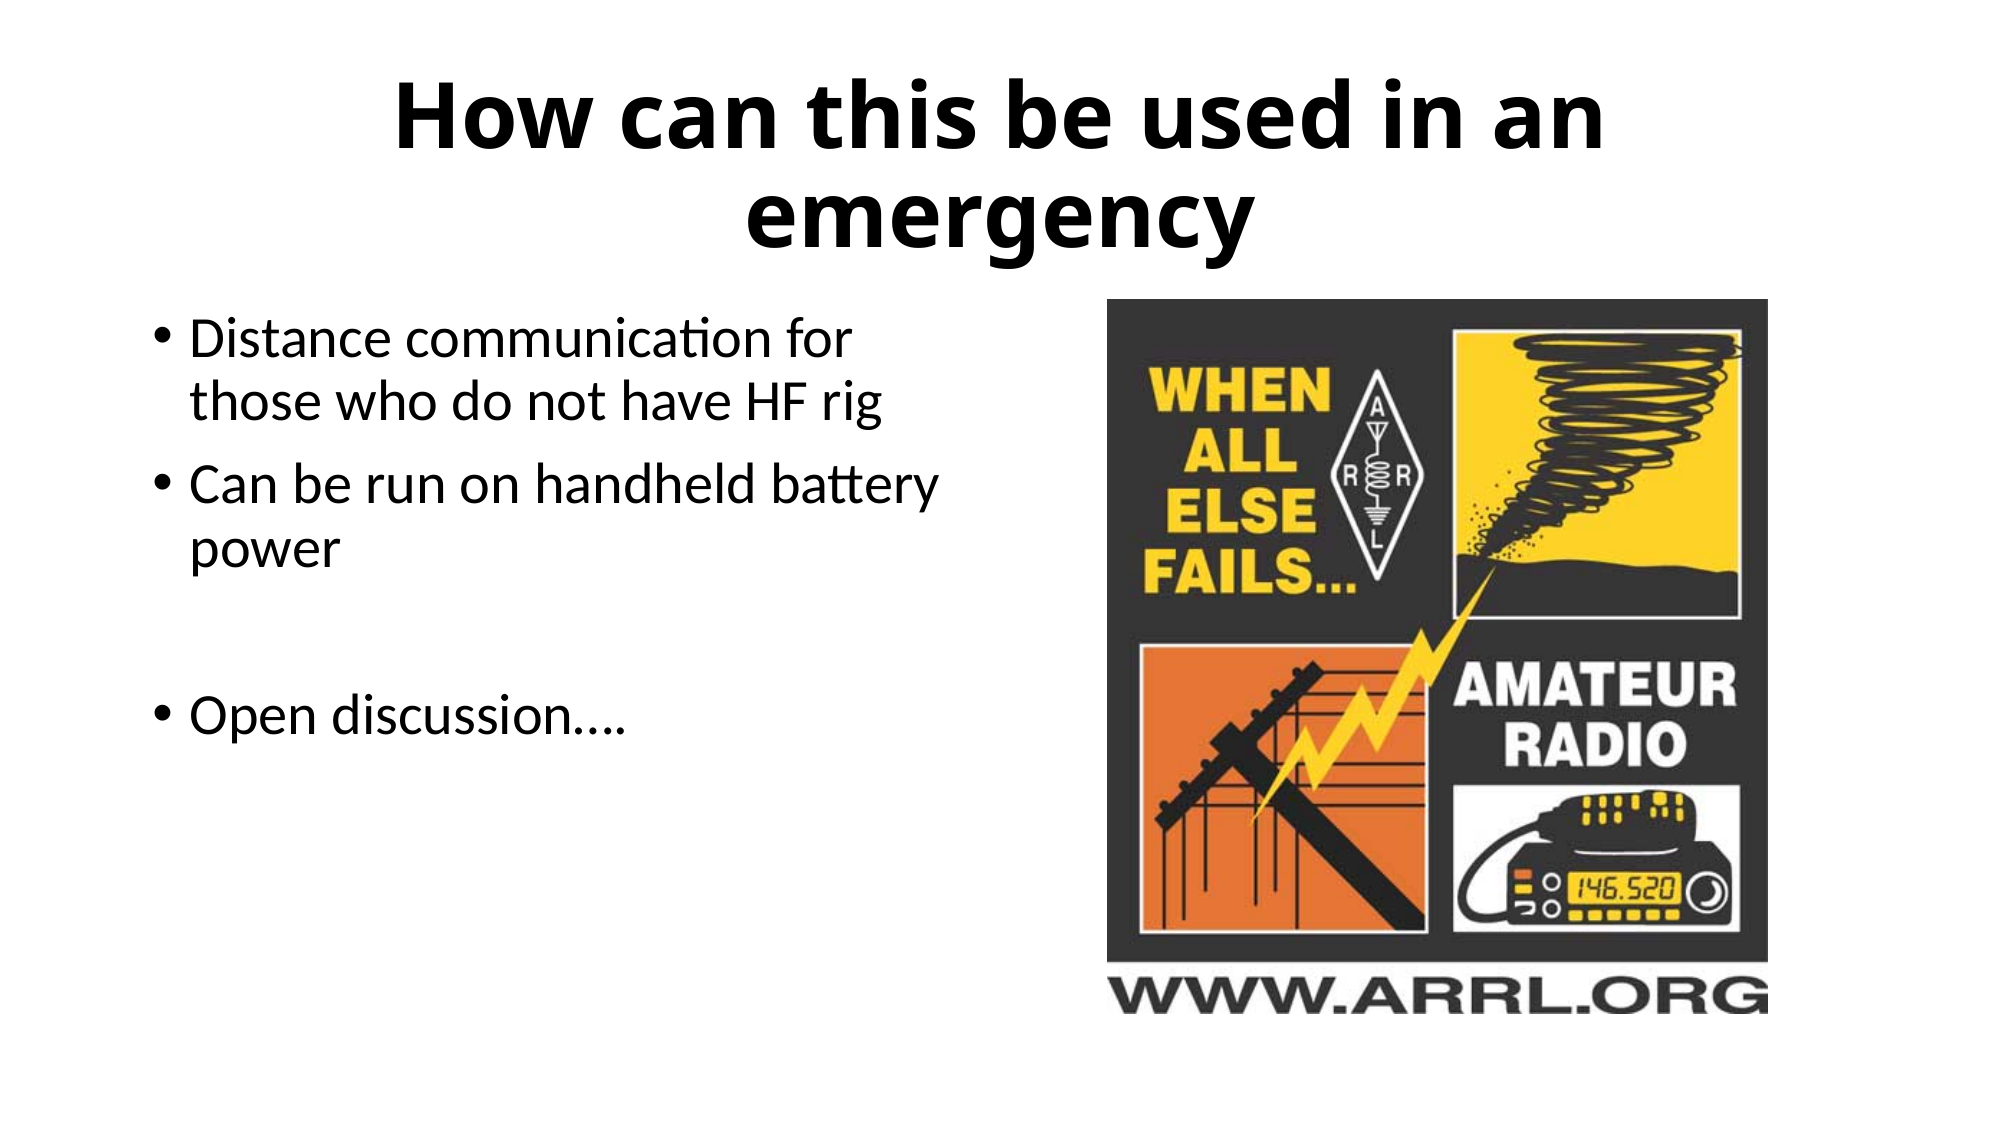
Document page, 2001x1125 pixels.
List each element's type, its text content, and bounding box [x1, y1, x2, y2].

title How can this be used in an emergency [137, 59, 1863, 278]
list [1107, 299, 1768, 1014]
list Distance communication for those who do not have HF rig Can be run on handheld battery power Open discussion…. [137, 299, 988, 1014]
